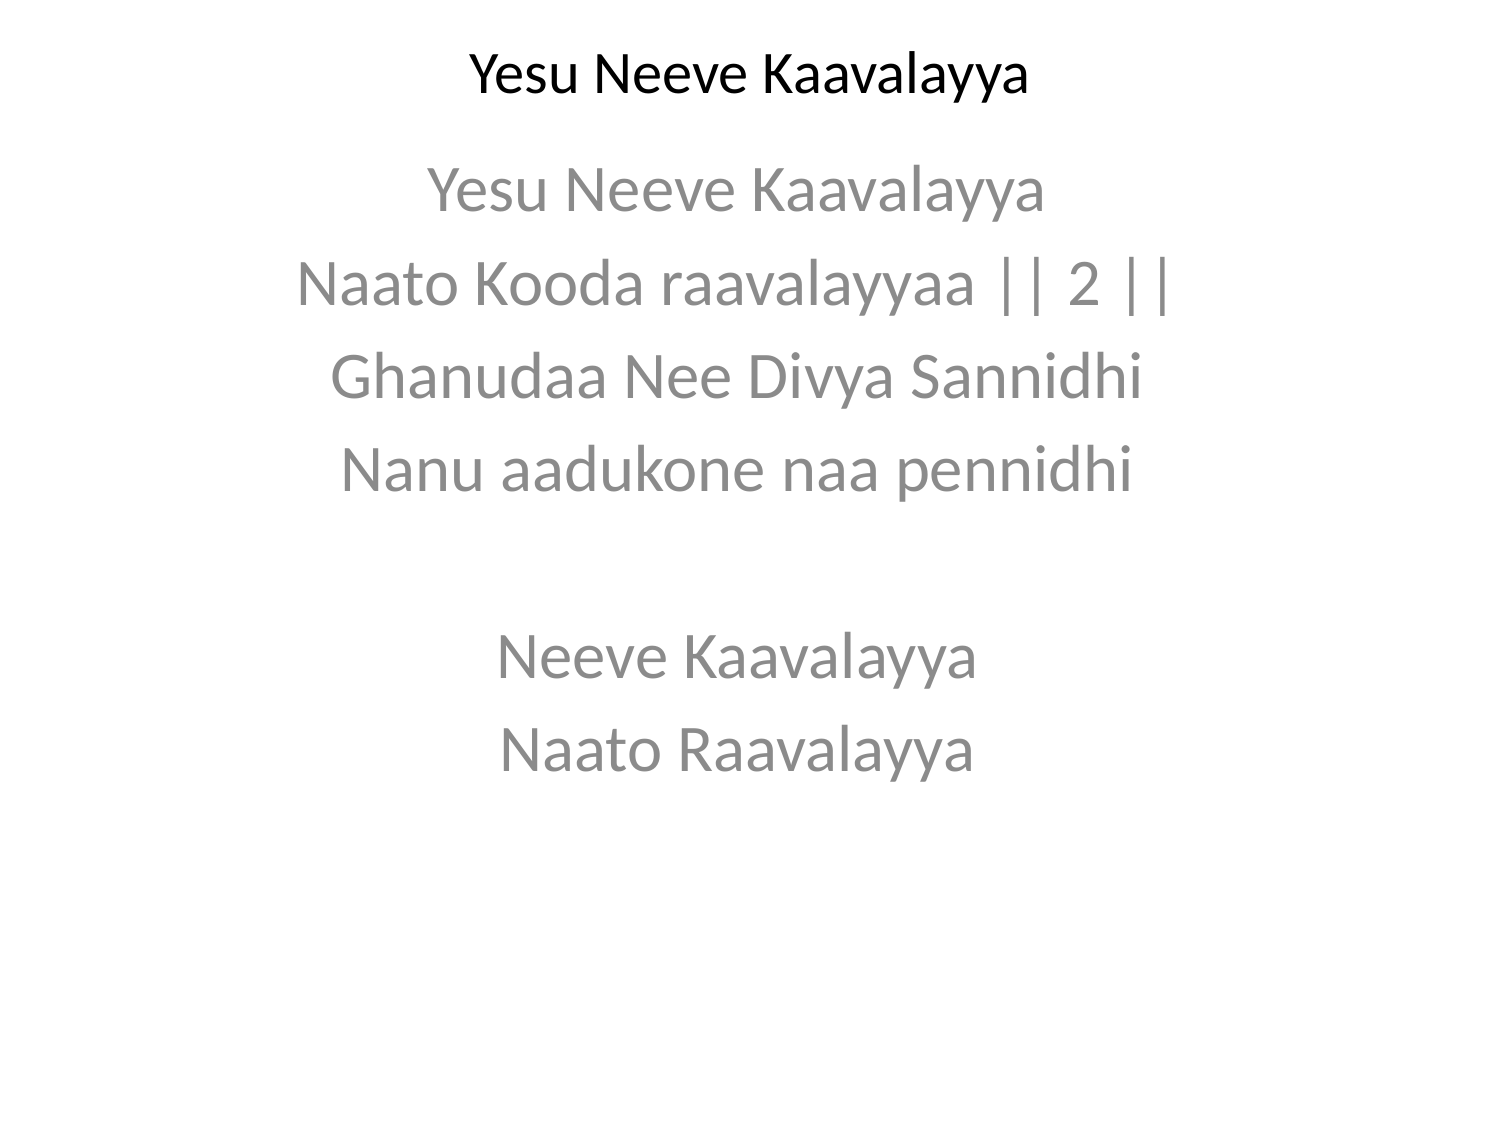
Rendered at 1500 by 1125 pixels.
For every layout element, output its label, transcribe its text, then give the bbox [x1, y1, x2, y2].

title Yesu Neeve Kaavalayya [112, 24, 1388, 113]
subtitle Yesu Neeve Kaavalayya Naato Kooda raavalayyaa || 2 || Ghanudaa Nee Divya Sannidhi Nanu aadukone naa pennidhi Neeve Kaavalayya Naato Raavalayya [99, 137, 1375, 1075]
